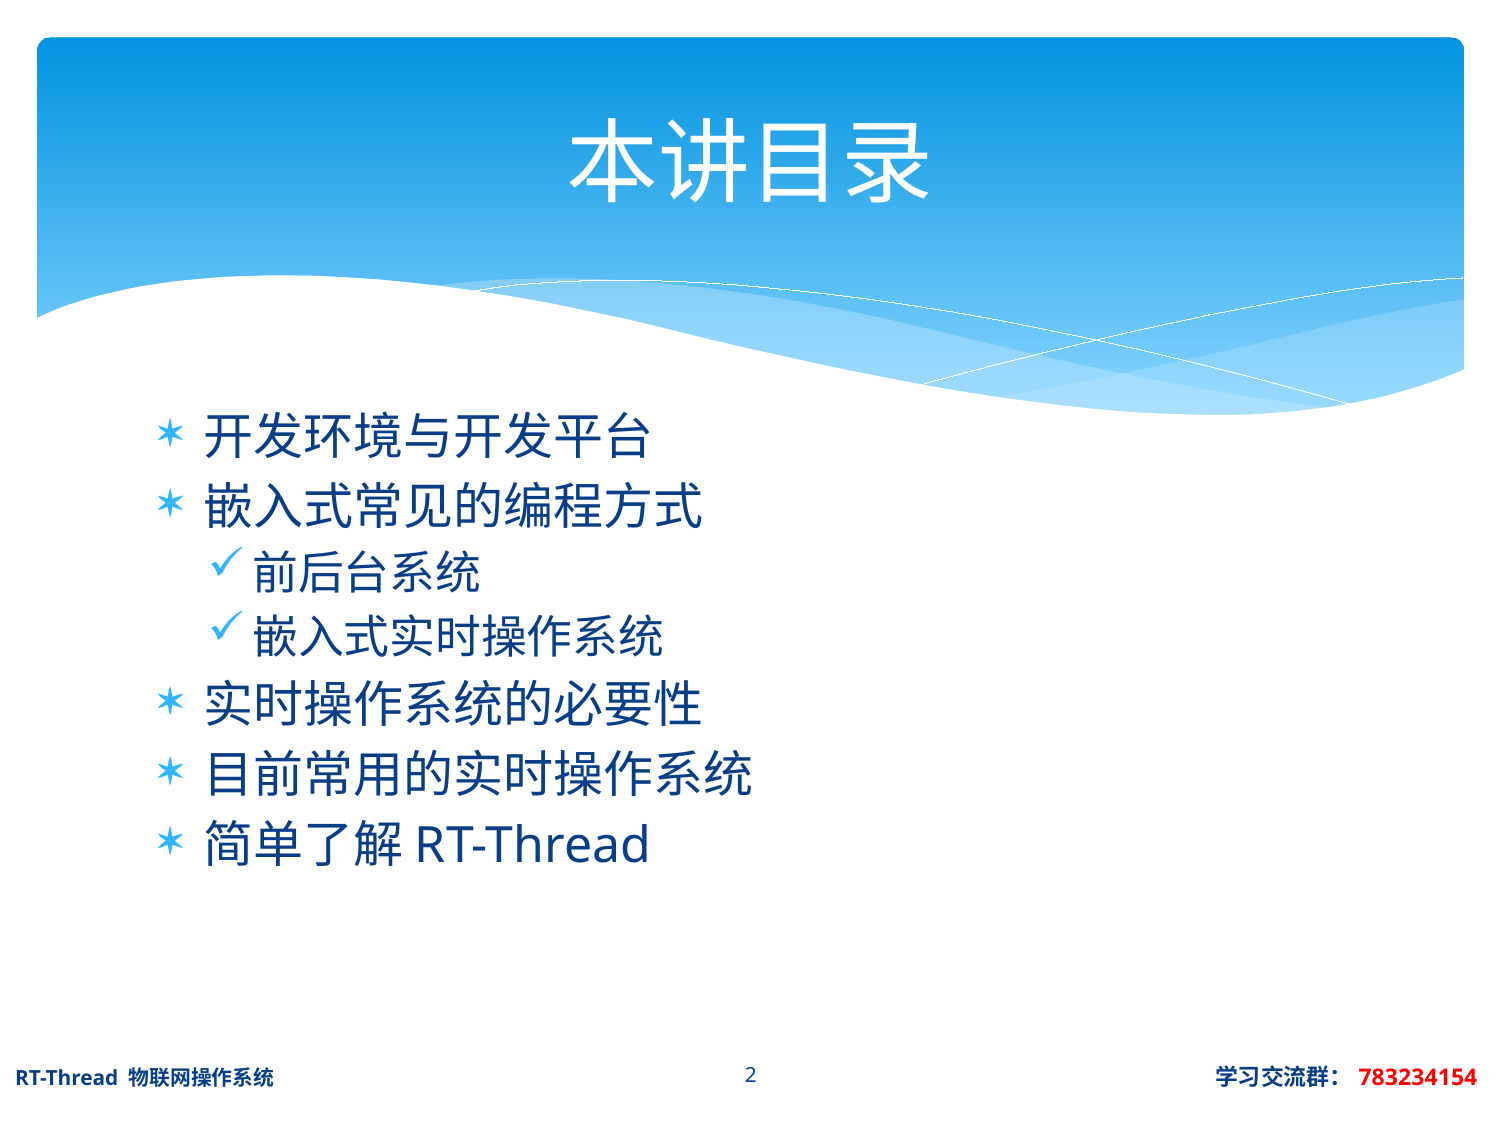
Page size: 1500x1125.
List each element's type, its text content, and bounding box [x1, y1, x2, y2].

slide_number 2 [655, 1045, 847, 1106]
list 开发环境与开发平台 嵌入式常见的编程方式 前后台系统 嵌入式实时操作系统 实时操作系统的必要性 目前常用的实时操作系统 简单了解RT-Thread [143, 397, 1359, 1005]
footer RT-Thread 物联网操作系统 学习交流群：783234154 [0, 1045, 655, 1106]
title 本讲目录 [75, 55, 1425, 261]
footer RT-Thread 物联网操作系统 学习交流群：783234154 [847, 1045, 1500, 1106]
